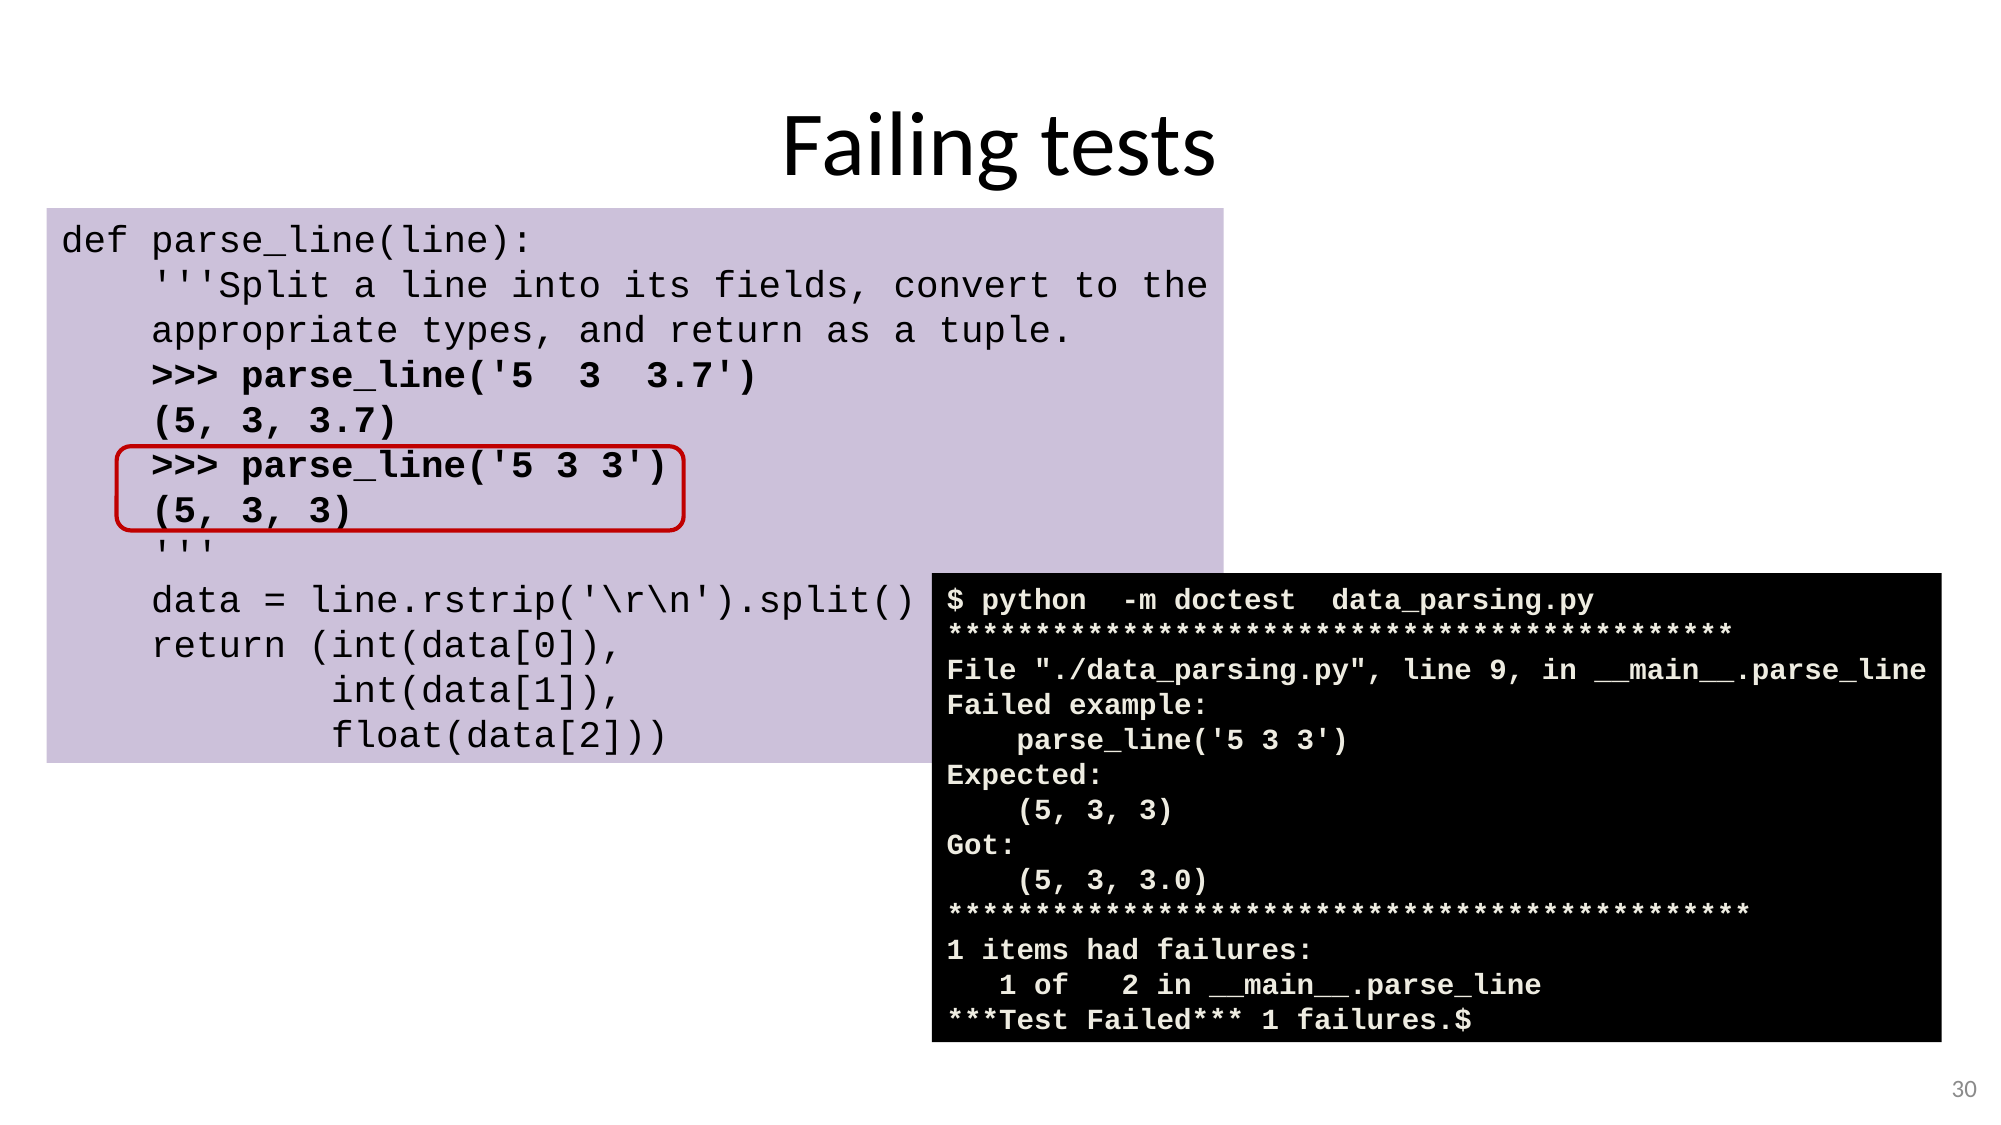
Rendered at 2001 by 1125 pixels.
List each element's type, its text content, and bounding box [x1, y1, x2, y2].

text_box [114, 444, 686, 533]
title Failing tests [99, 45, 1900, 233]
text_box $ python -m doctest data_parsing.py ********************************************* File "./data_parsing.py", line 9, in __main__.parse_line Failed example: parse_line('5 3 3') Expected: (5, 3, 3) Got: (5, 3, 3.0) ********************************************** 1 items had failures: 1 of 2 in __main__.parse_line ***Test Failed*** 1 failures.$ [931, 573, 1942, 1043]
slide_number 30 [1525, 1057, 1993, 1118]
text_box def parse_line(line): '''Split a line into its fields, convert to the appropriate types, and return as a tuple. >>> parse_line('5 3 3.7') (5, 3, 3.7) >>> parse_line('5 3 3') (5, 3, 3) ''' data = line.rstrip('\r\n').split() return (int(data[0]), int(data[1]), float(data[2])) [46, 208, 1224, 763]
